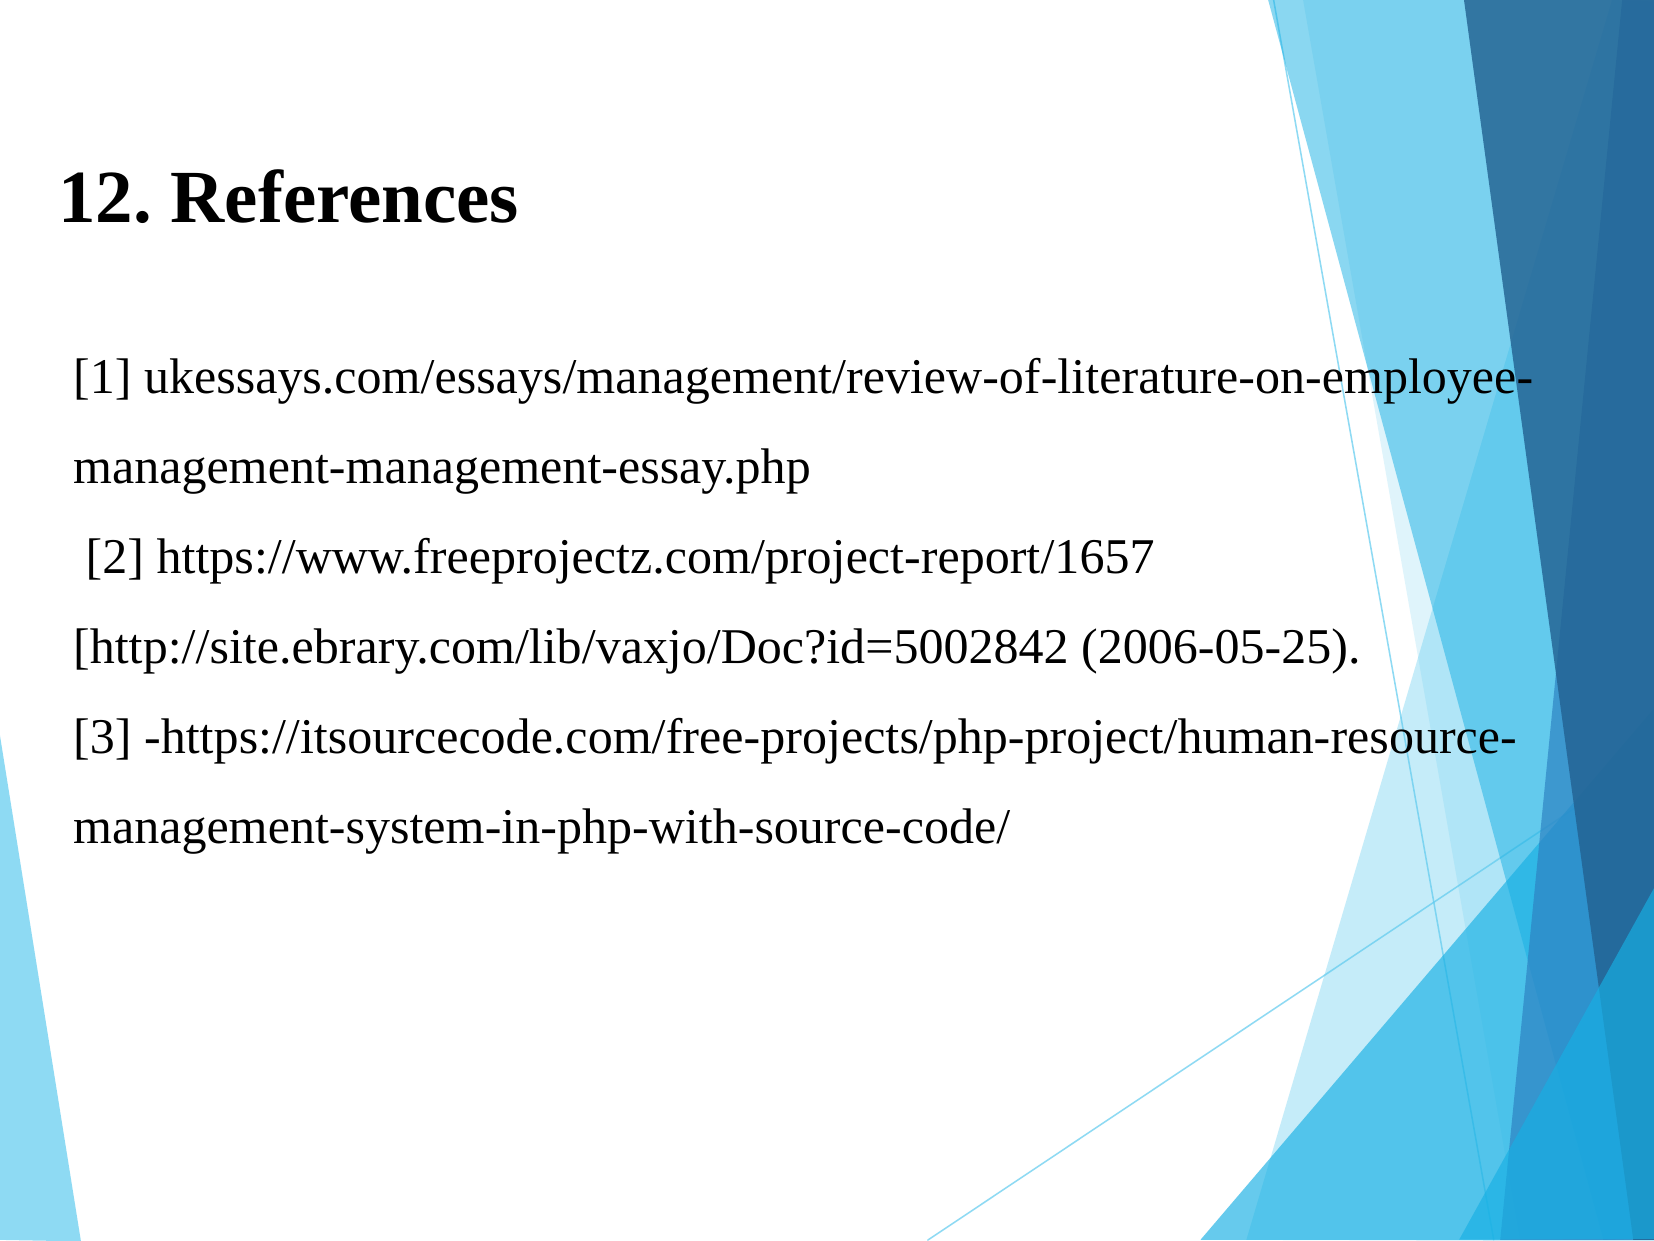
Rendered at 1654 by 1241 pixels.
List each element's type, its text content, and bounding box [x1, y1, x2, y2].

text_box [1] ukessays.com/essays/management/review-of-literature-on-employee-management-management-essay.php [2] https://www.freeprojectz.com/project-report/1657 [http://site.ebrary.com/lib/vaxjo/Doc?id=5002842 (2006-05-25). [3] -https://itsourcecode.com/free-projects/php-project/human-resource-management-system-in-php-with-source-code/ [58, 305, 1560, 1101]
text_box 12. References [58, 109, 1582, 282]
text_box [82, 256, 1571, 1109]
